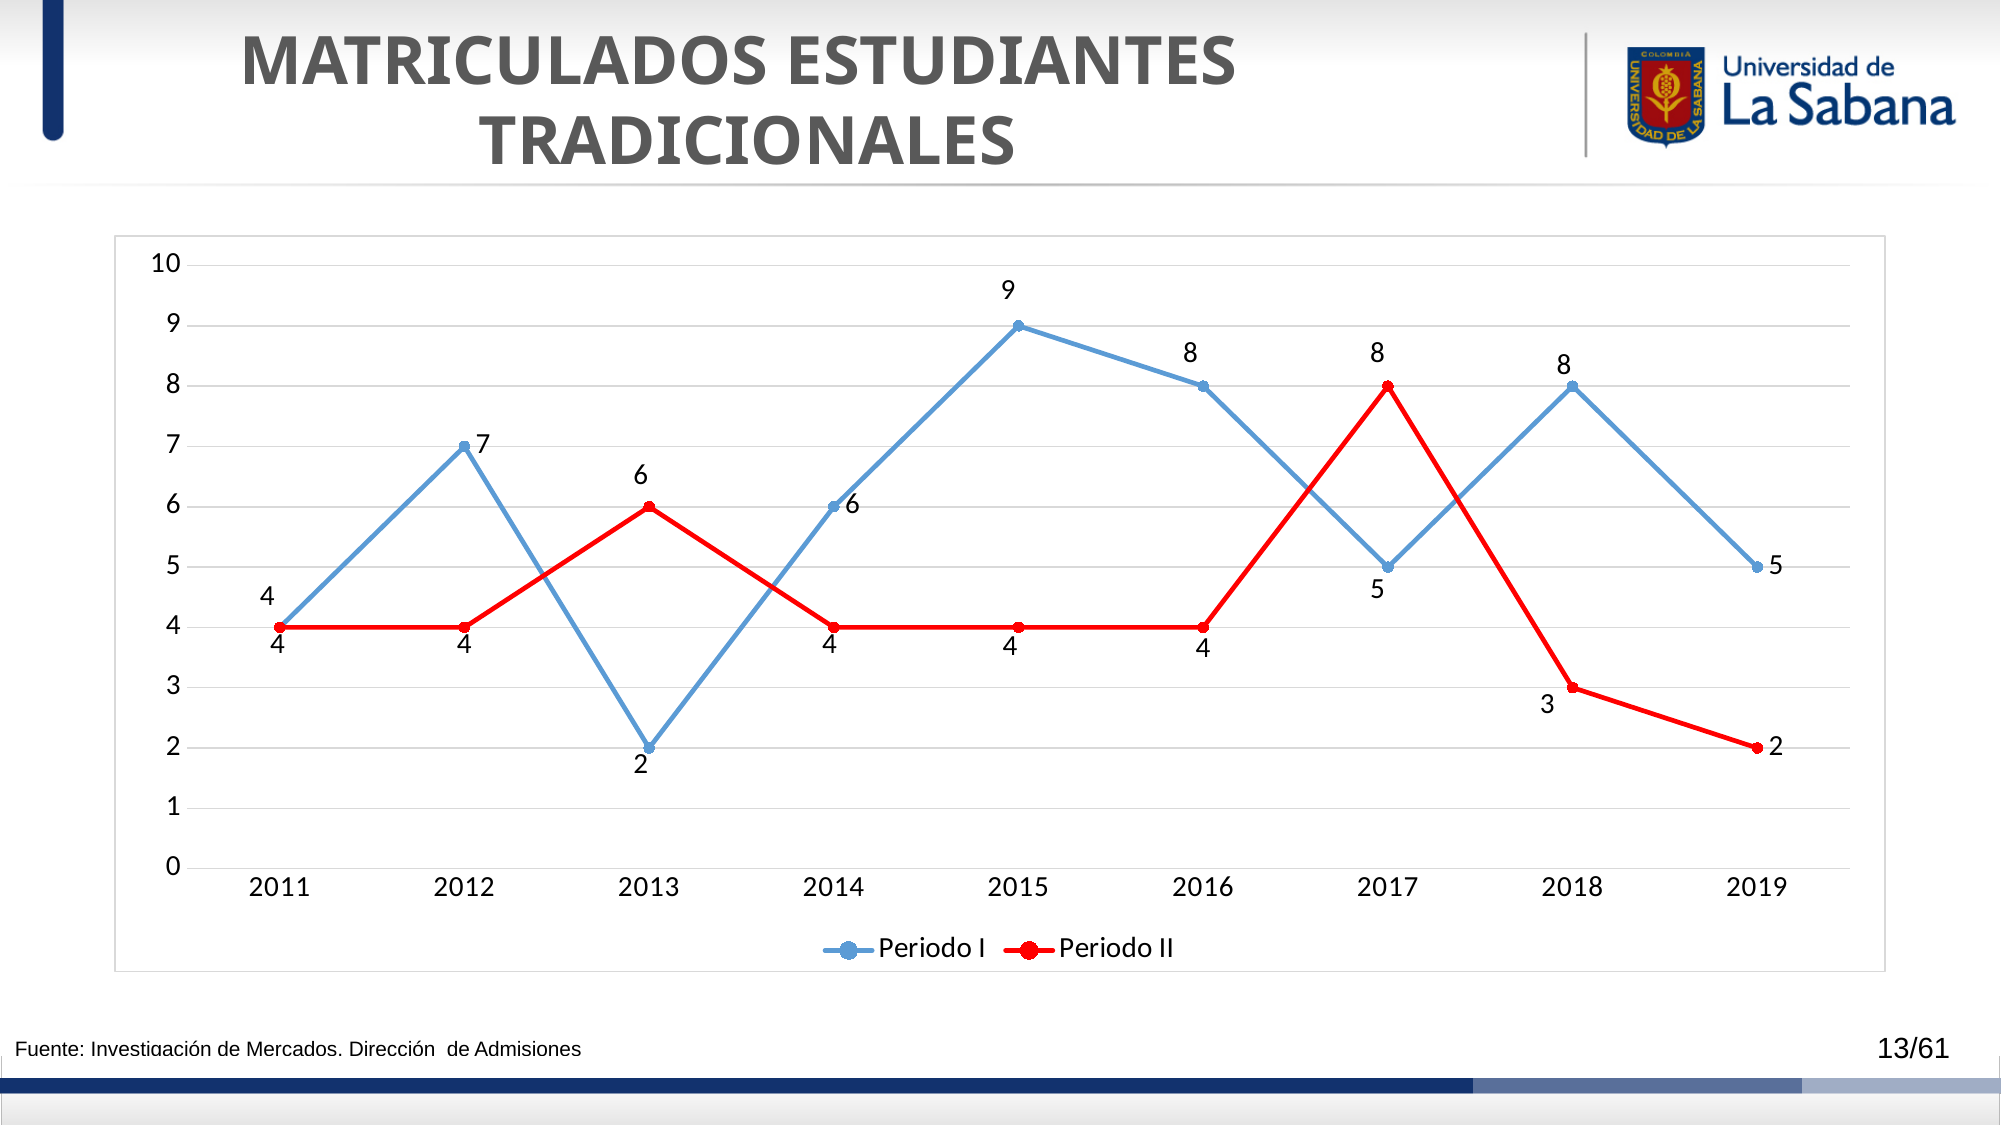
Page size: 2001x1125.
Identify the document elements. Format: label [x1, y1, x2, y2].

text_box [0, 0, 2000, 1125]
chart [114, 235, 1886, 973]
